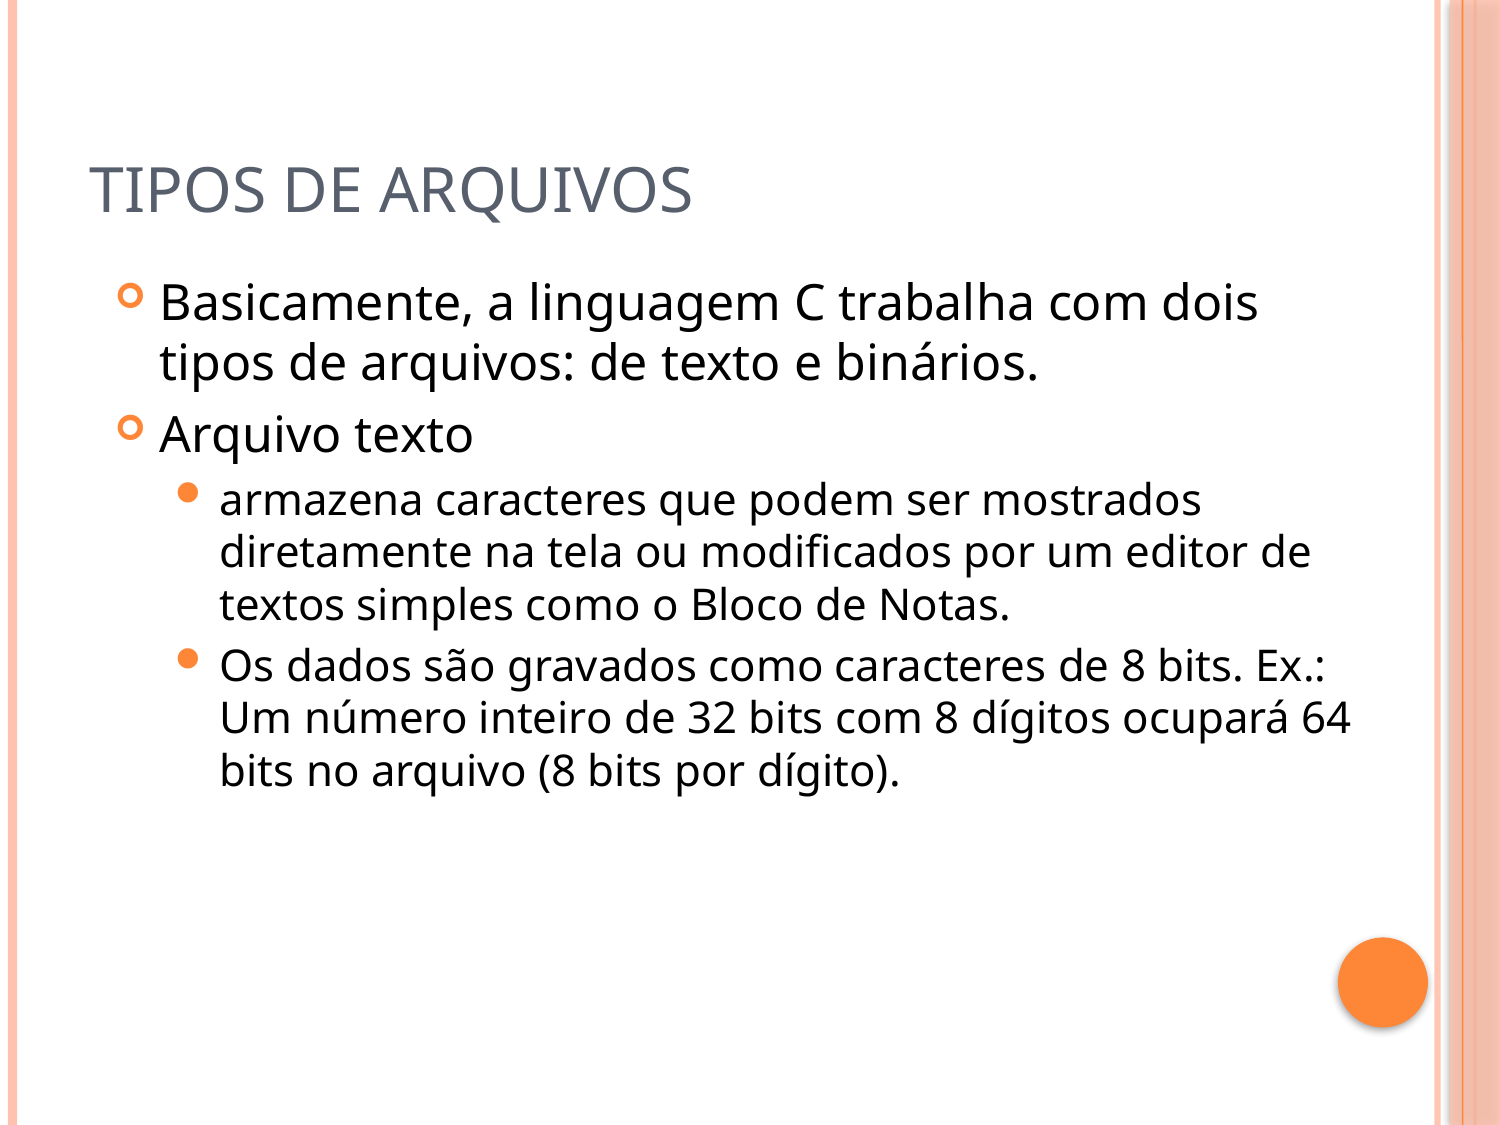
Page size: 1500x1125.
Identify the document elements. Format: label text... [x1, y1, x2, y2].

list Basicamente, a linguagem C trabalha com dois tipos de arquivos: de texto e binários. Arquivo texto armazena caracteres que podem ser mostrados diretamente na tela ou modificados por um editor de textos simples como o Bloco de Notas. Os dados são gravados como caracteres de 8 bits. Ex.: Um número inteiro de 32 bits com 8 dígitos ocupará 64 bits no arquivo (8 bits por dígito). [99, 262, 1400, 1088]
title Tipos de Arquivos [75, 45, 1300, 233]
